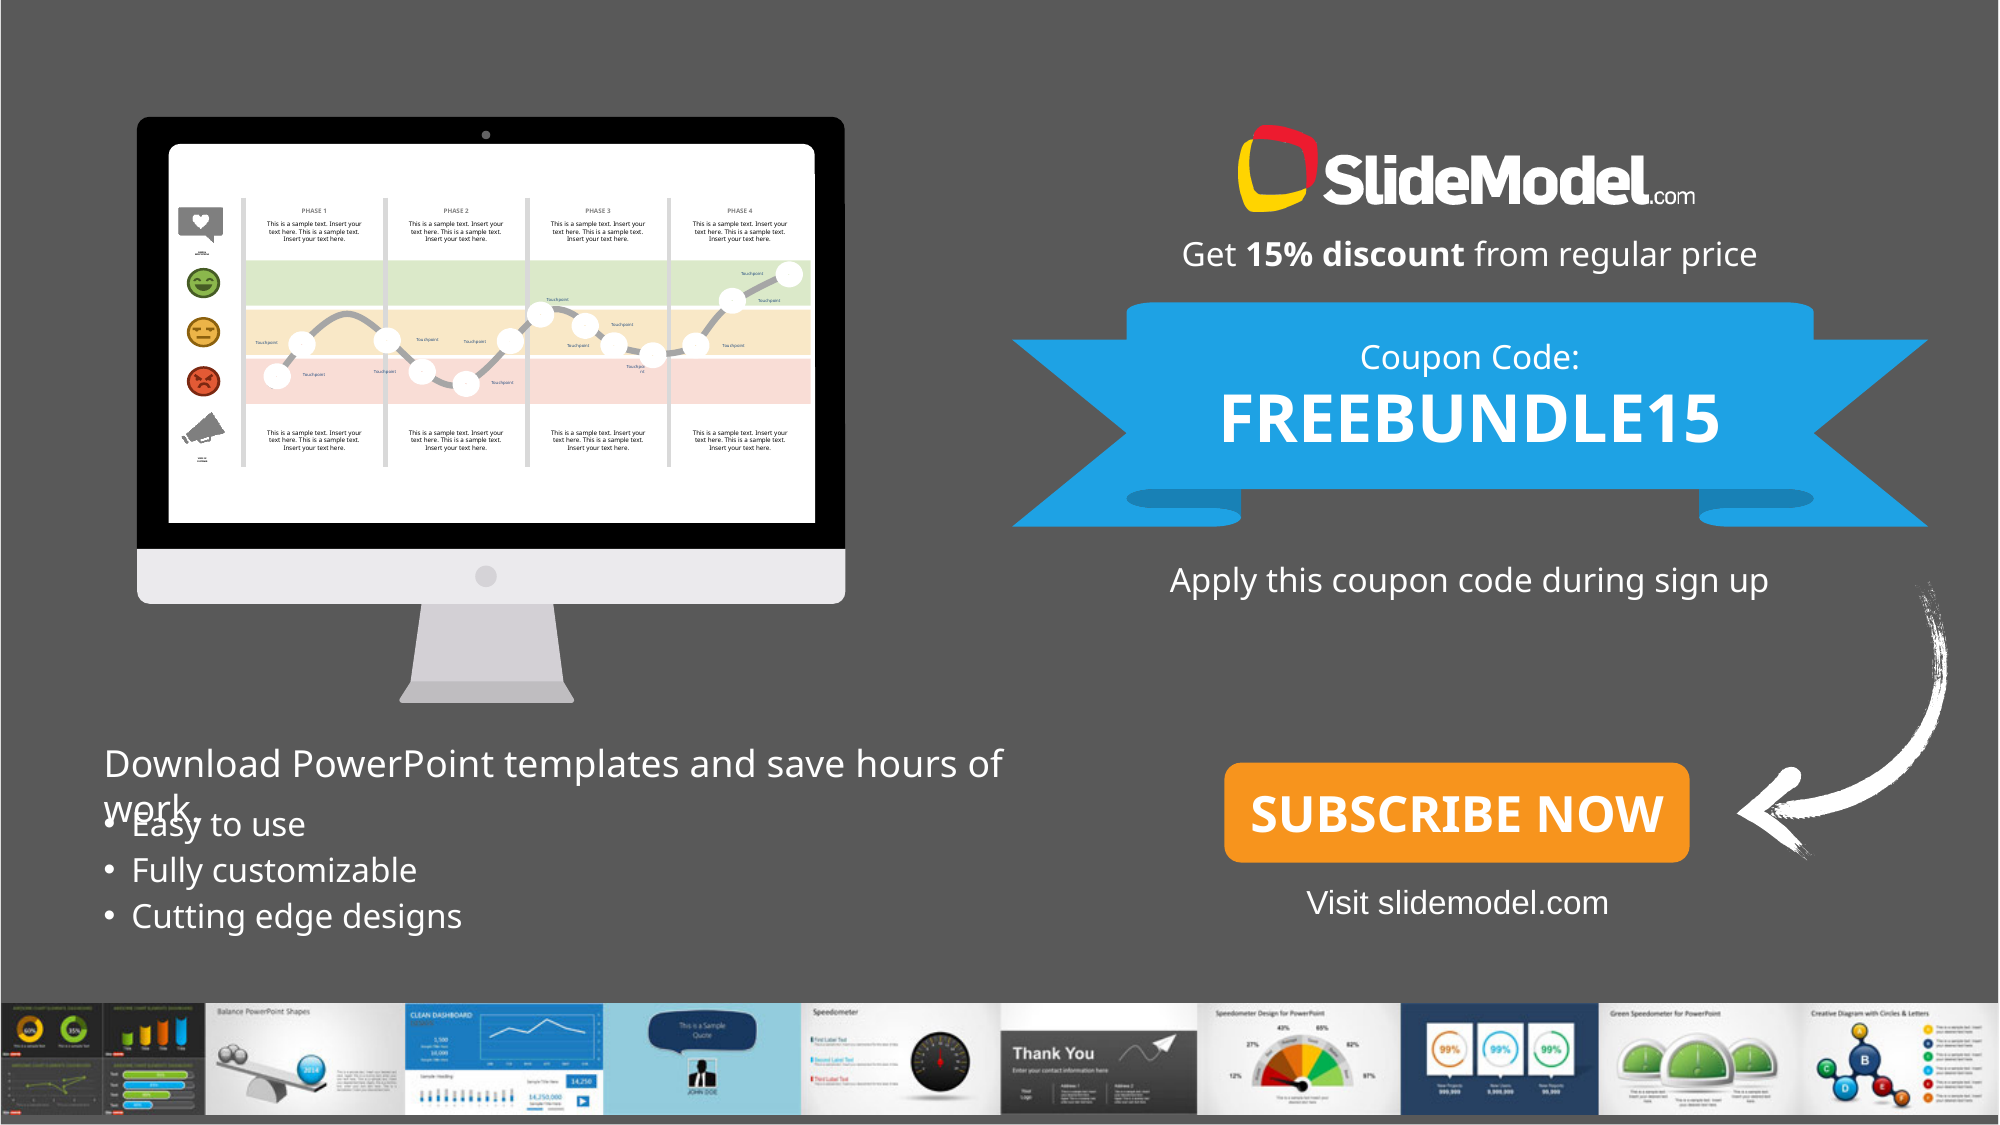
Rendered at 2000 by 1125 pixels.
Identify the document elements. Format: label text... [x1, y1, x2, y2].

text_box [0, 0, 2000, 1003]
text_box Visit slidemodel.com [1247, 874, 1669, 928]
text_box Easy to use Fully customizable Cutting edge designs [88, 838, 863, 943]
text_box Coupon Code: FREEBUNDLE15 [1173, 328, 1768, 464]
text_box [1929, 587, 1937, 601]
text_box Download PowerPoint templates and save hours of work. [88, 732, 1059, 838]
text_box Apply this coupon code during sign up [1129, 551, 1811, 607]
text_box [1012, 302, 1929, 527]
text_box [169, 197, 811, 471]
text_box SUBSCRIBE NOW [1222, 760, 1692, 865]
text_box [1736, 594, 1949, 861]
picture [0, 1003, 1999, 1115]
picture [1237, 125, 1696, 213]
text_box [136, 116, 846, 704]
text_box Get 15% discount from regular price [1058, 225, 1882, 280]
